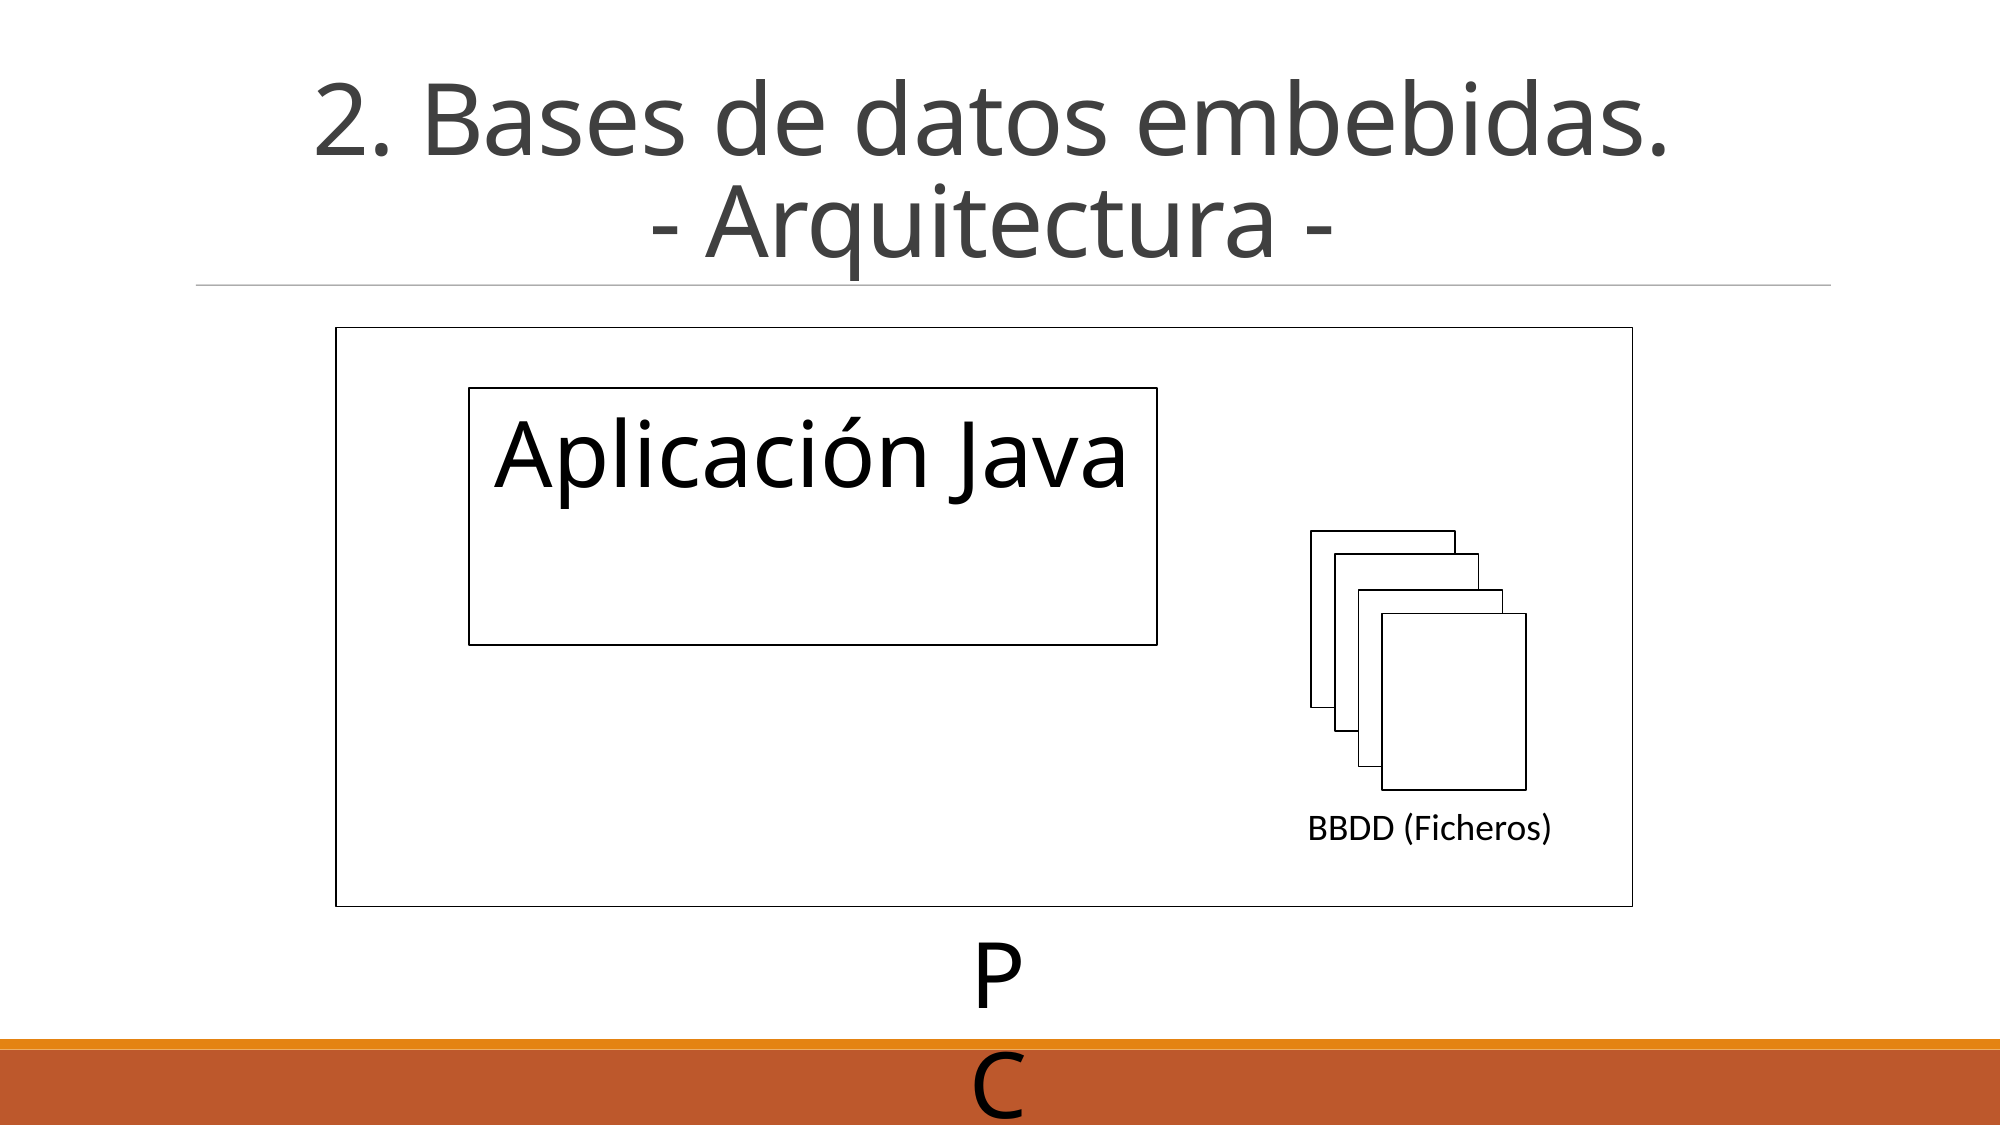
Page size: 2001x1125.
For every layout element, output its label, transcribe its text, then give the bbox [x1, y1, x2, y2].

text_box [1381, 613, 1527, 791]
text_box [1334, 554, 1479, 732]
text_box [1358, 589, 1503, 767]
text_box Aplicación Java [468, 387, 1157, 645]
text_box PC [929, 909, 1068, 1125]
text_box [1311, 530, 1455, 708]
text_box 2. Bases de datos embebidas. - Arquitectura - [180, 47, 1830, 285]
text_box BBDD (Ficheros) [1262, 795, 1598, 856]
text_box [336, 327, 1633, 907]
